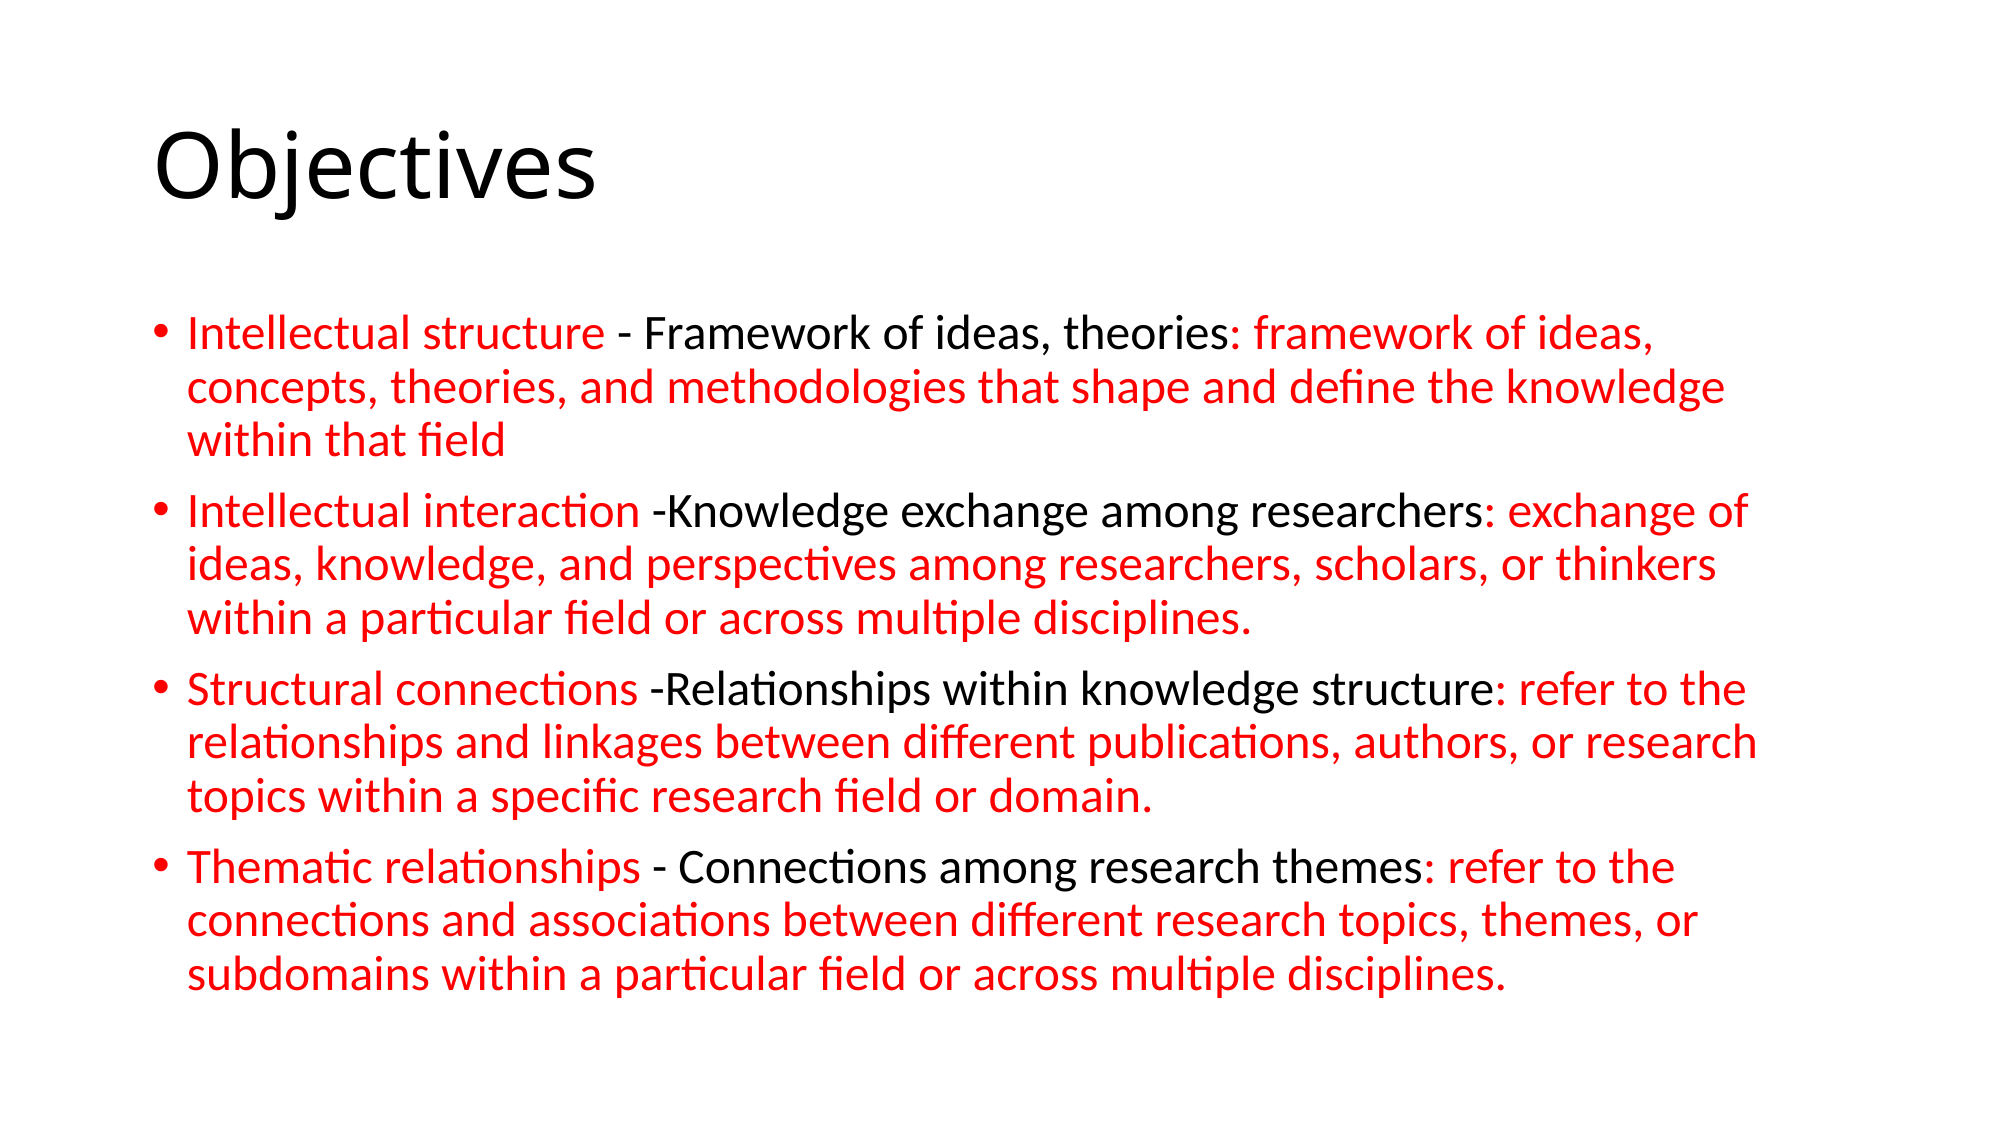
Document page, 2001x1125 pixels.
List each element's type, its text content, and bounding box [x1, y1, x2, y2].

list Intellectual structure - Framework of ideas, theories: framework of ideas, concepts, theories, and methodologies that shape and define the knowledge within that field Intellectual interaction -Knowledge exchange among researchers: exchange of ideas, knowledge, and perspectives among researchers, scholars, or thinkers within a particular field or across multiple disciplines. Structural connections -Relationships within knowledge structure: refer to the relationships and linkages between different publications, authors, or research topics within a specific research field or domain. Thematic relationships - Connections among research themes: refer to the connections and associations between different research topics, themes, or subdomains within a particular field or across multiple disciplines. [137, 299, 1863, 1014]
title Objectives [137, 59, 1863, 278]
